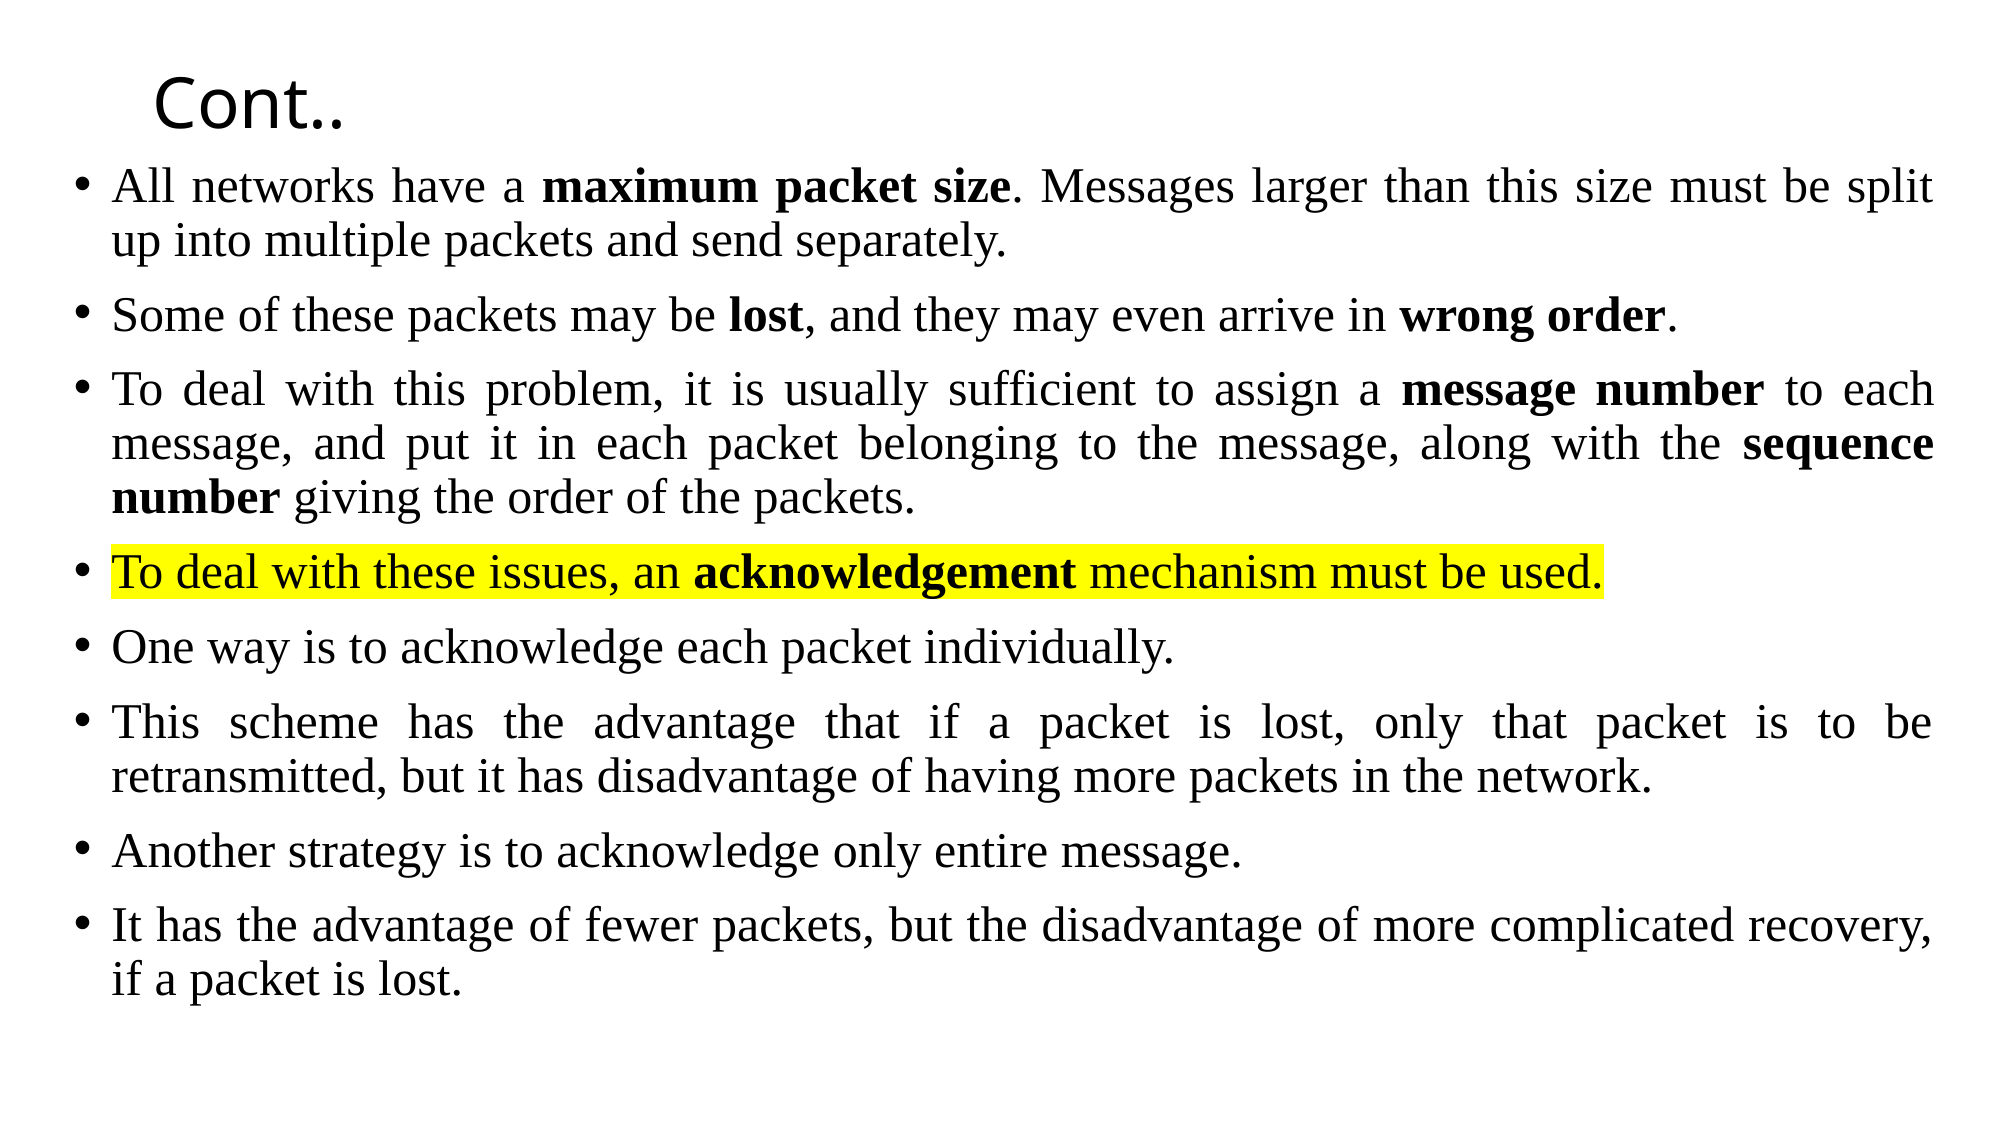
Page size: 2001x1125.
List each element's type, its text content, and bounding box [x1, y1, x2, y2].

title Cont.. [137, 59, 1863, 151]
list All networks have a maximum packet size. Messages larger than this size must be split up into multiple packets and send separately. Some of these packets may be lost, and they may even arrive in wrong order. To deal with this problem, it is usually sufficient to assign a message number to each message, and put it in each packet belonging to the message, along with the sequence number giving the order of the packets. To deal with these issues, an acknowledgement mechanism must be used. One way is to acknowledge each packet individually. This scheme has the advantage that if a packet is lost, only that packet is to be retransmitted, but it has disadvantage of having more packets in the network. Another strategy is to acknowledge only entire message. It has the advantage of fewer packets, but the disadvantage of more complicated recovery, if a packet is lost. [58, 151, 1950, 1068]
